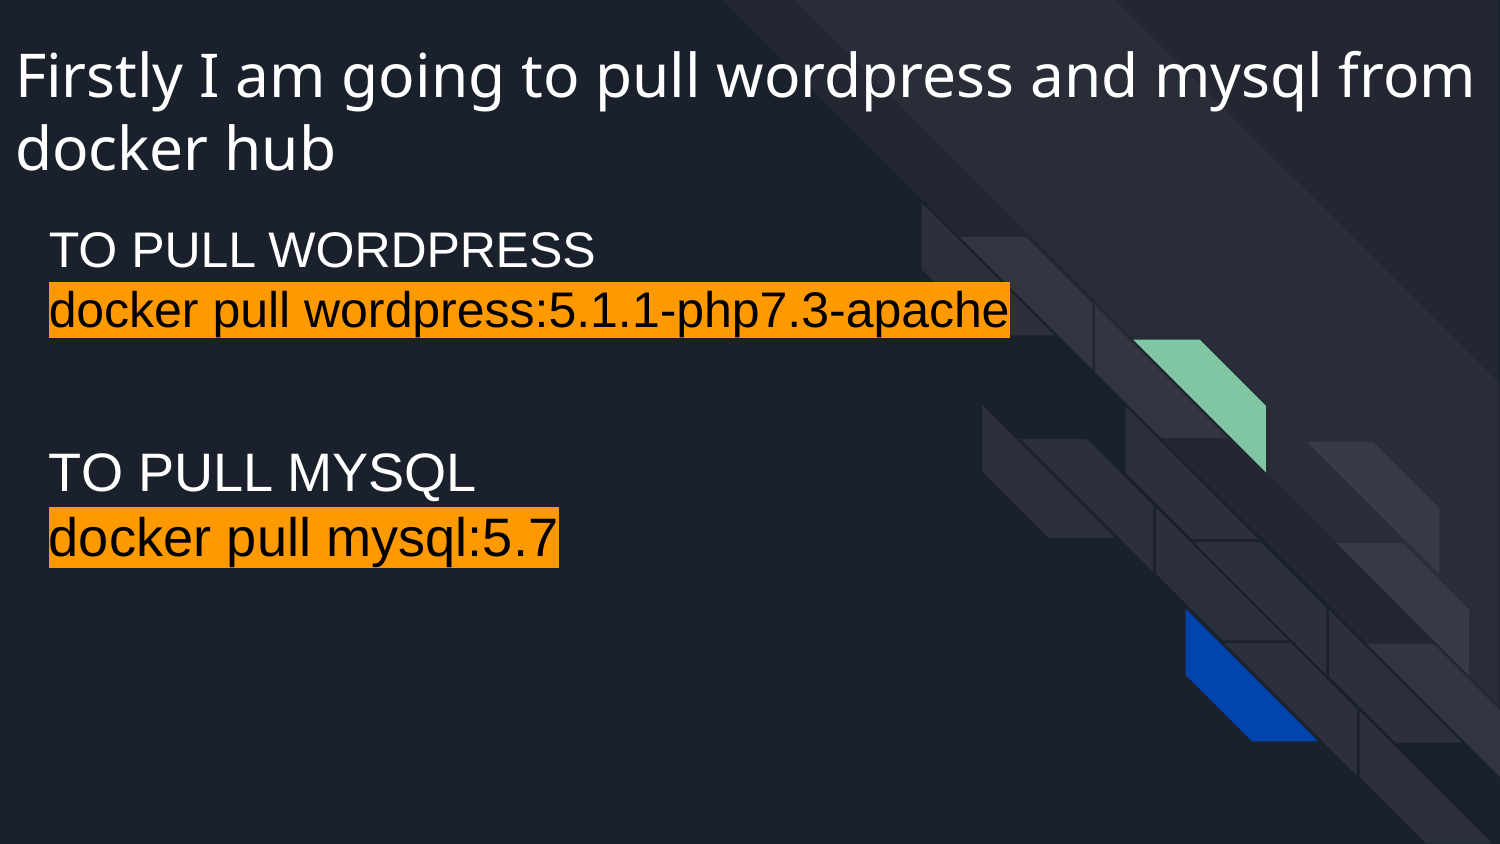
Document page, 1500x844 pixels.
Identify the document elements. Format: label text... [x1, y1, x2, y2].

text_box TO PULL MYSQL docker pull mysql:5.7 [33, 421, 939, 695]
text_box TO PULL WORDPRESS docker pull wordpress:5.1.1-php7.3-apache [33, 202, 1126, 422]
title Firstly I am going to pull wordpress and mysql from docker hub [0, 0, 1500, 220]
